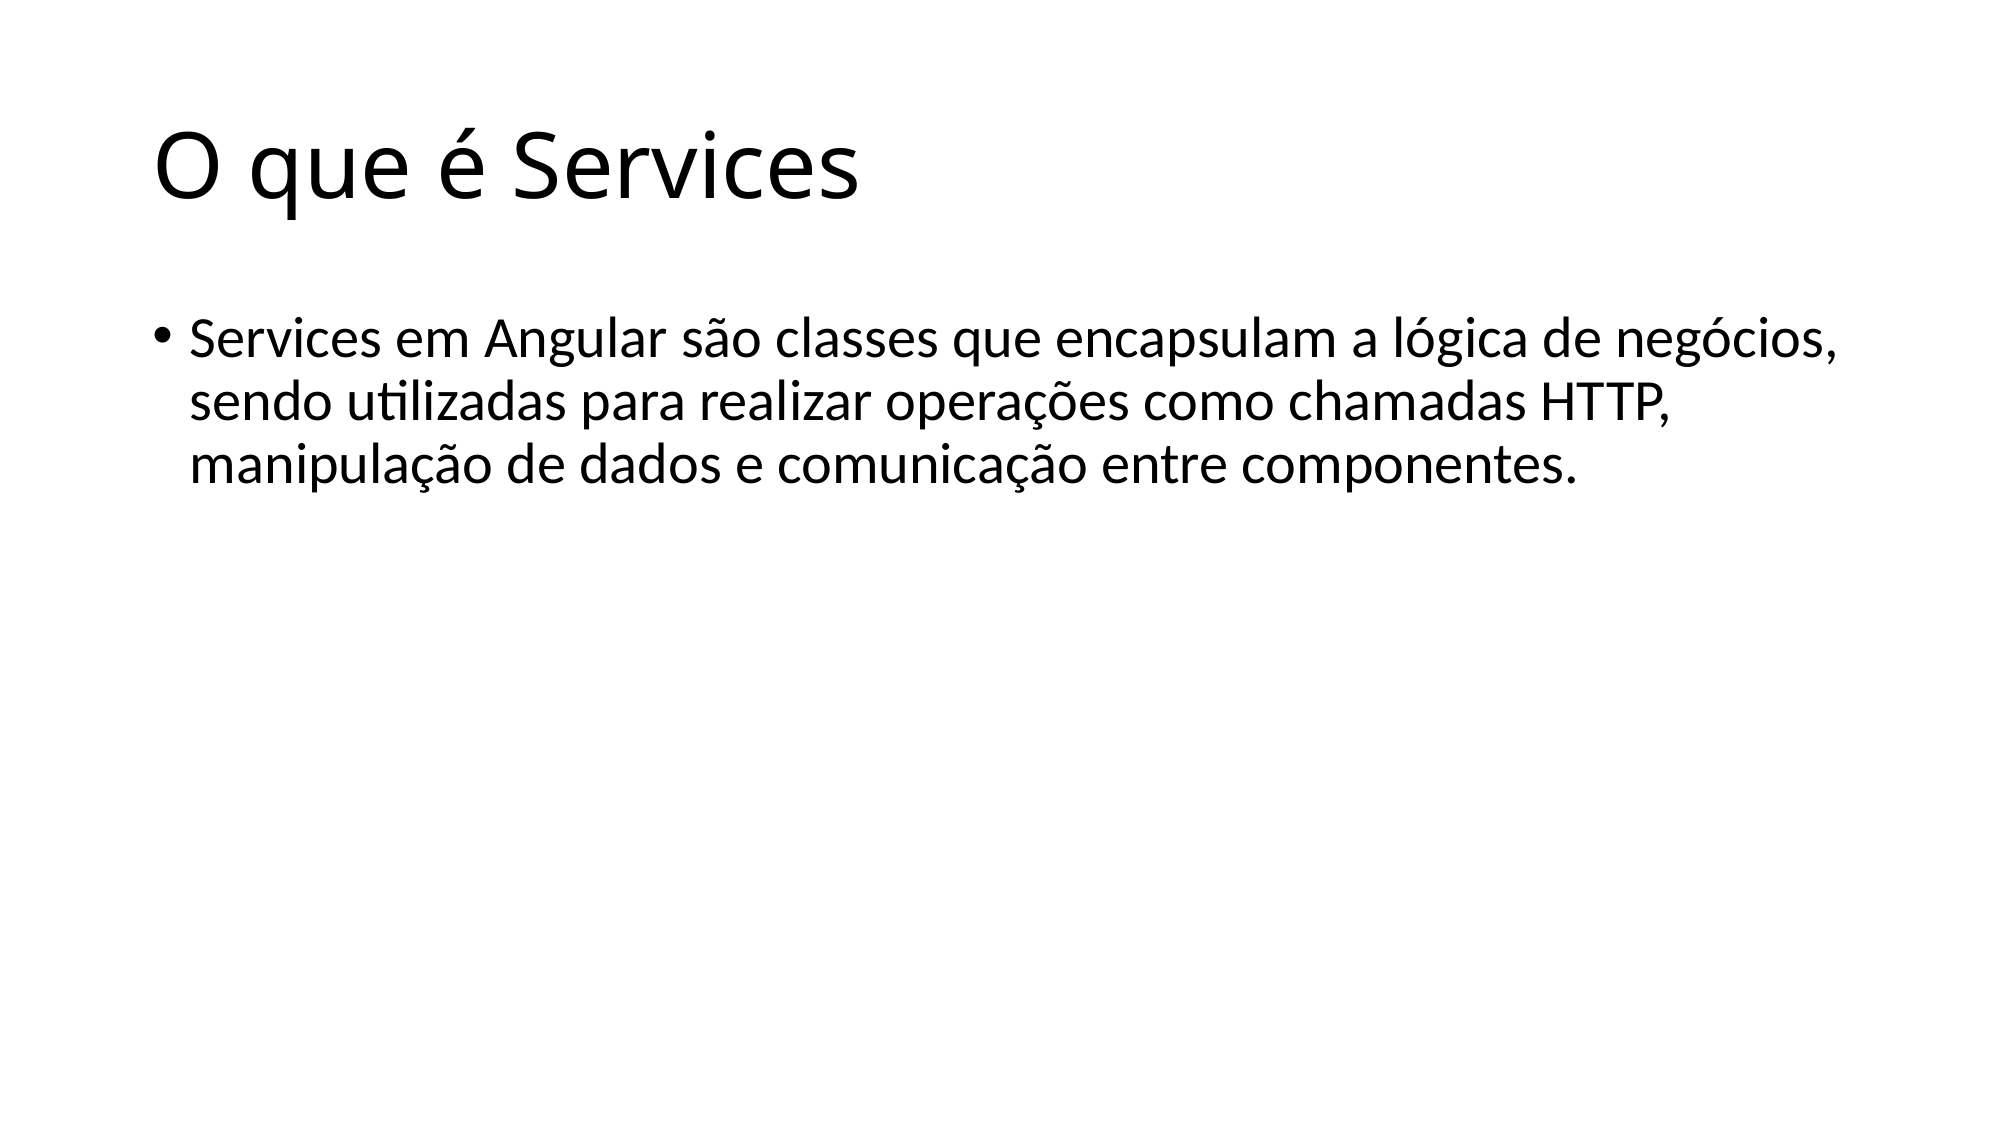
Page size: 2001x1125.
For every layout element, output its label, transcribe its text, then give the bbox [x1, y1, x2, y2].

list Services em Angular são classes que encapsulam a lógica de negócios, sendo utilizadas para realizar operações como chamadas HTTP, manipulação de dados e comunicação entre componentes. [137, 299, 1863, 1014]
title O que é Services [137, 59, 1863, 278]
